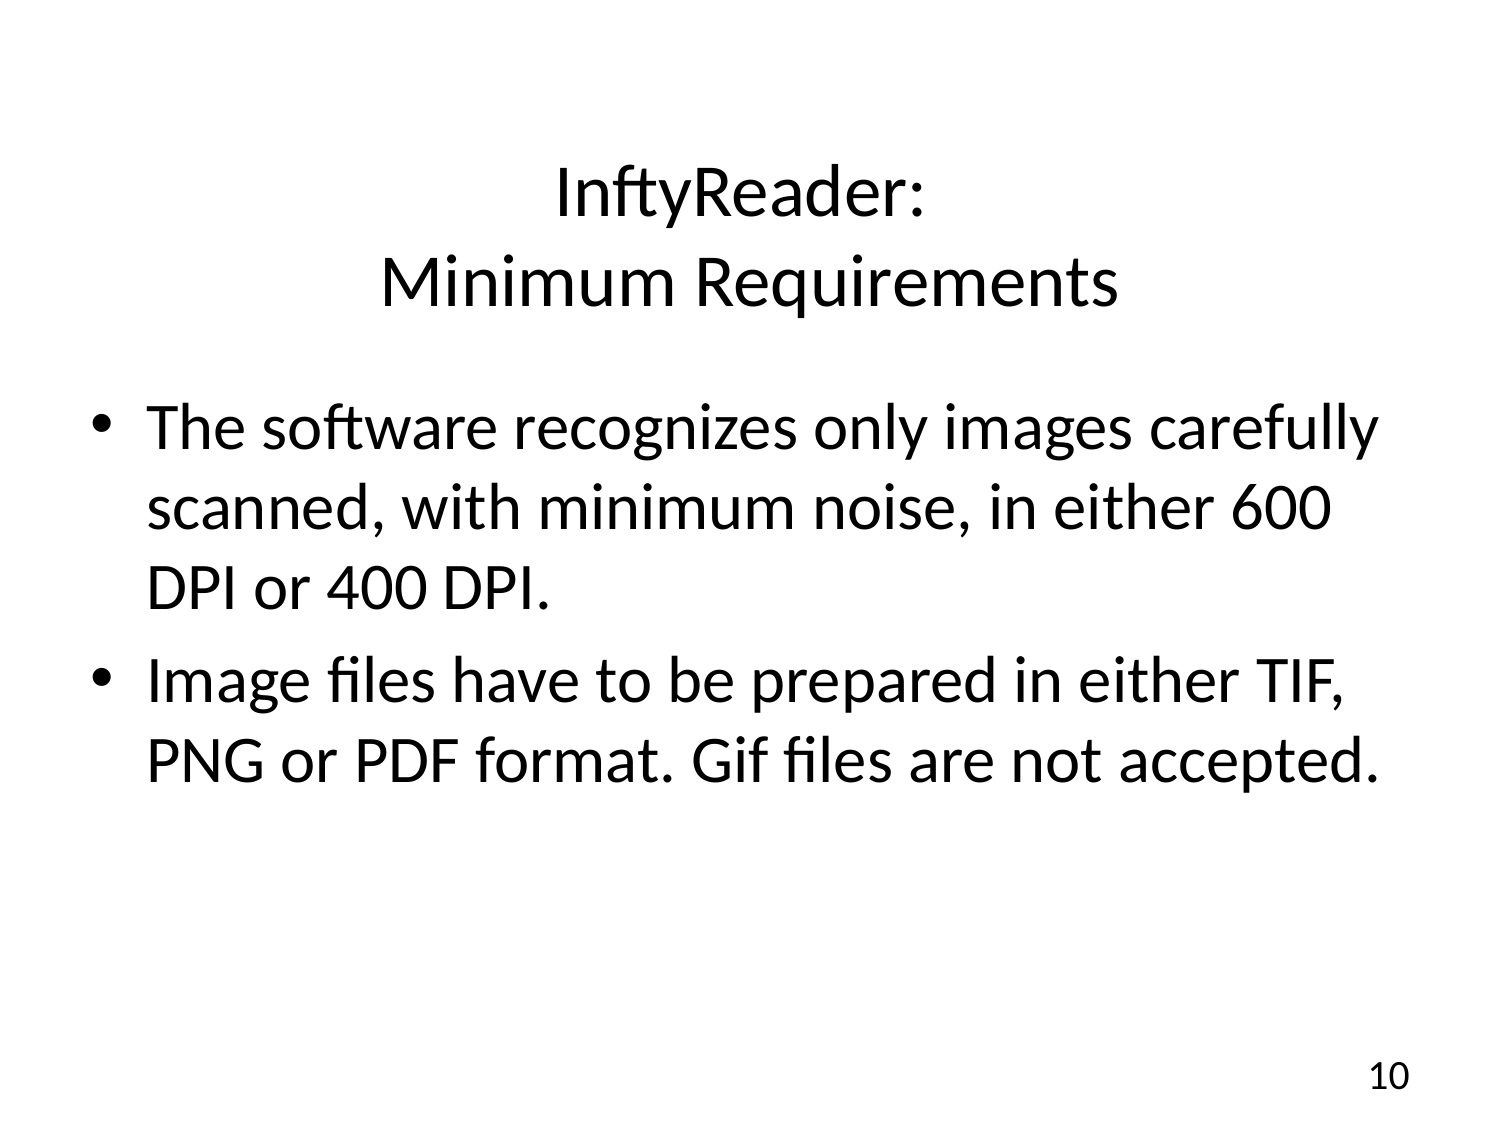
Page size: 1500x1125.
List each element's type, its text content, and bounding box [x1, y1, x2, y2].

title InftyReader: Minimum Requirements [75, 137, 1425, 325]
list The software recognizes only images carefully scanned, with minimum noise, in either 600 DPI or 400 DPI. Image files have to be prepared in either TIF, PNG or PDF format. Gif files are not accepted. [75, 375, 1425, 1118]
slide_number 10 [1350, 1042, 1425, 1103]
